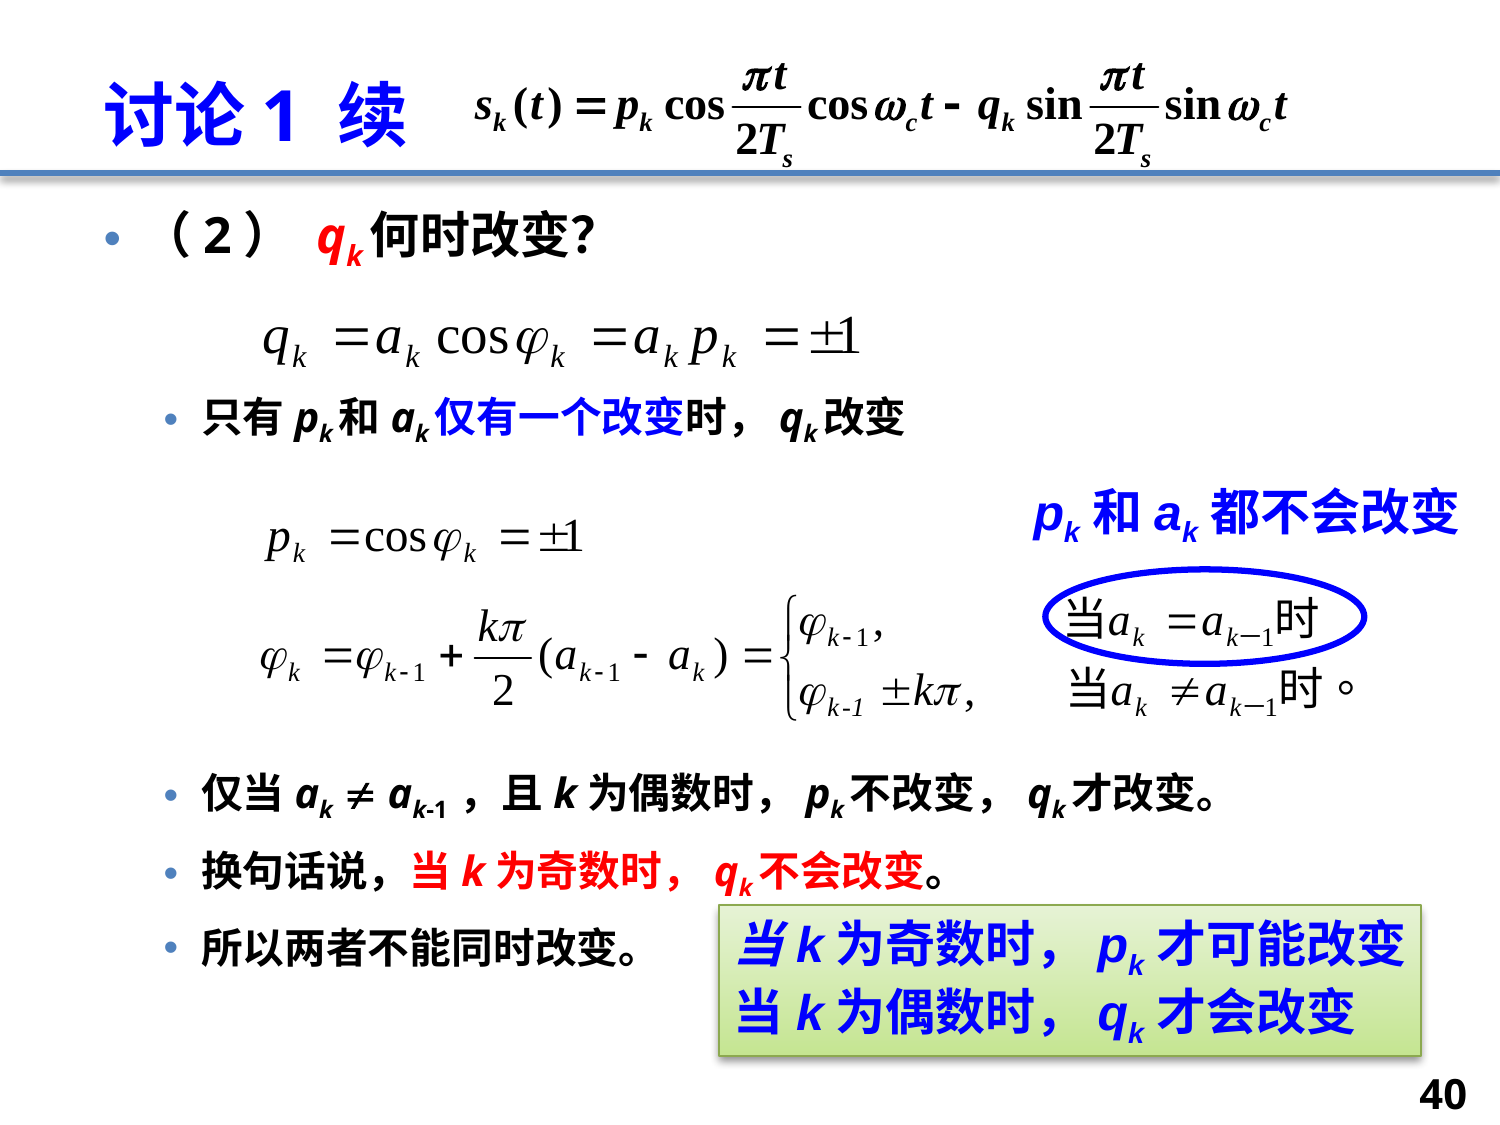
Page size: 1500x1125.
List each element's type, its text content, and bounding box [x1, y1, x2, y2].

slide_number 40 [1379, 1075, 1483, 1118]
title 讨论1 续 [88, 30, 1412, 164]
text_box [253, 503, 591, 575]
text_box pk和ak都不会改变 [1018, 472, 1475, 556]
text_box [1360, 601, 1368, 633]
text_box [253, 298, 869, 382]
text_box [253, 585, 1353, 731]
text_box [466, 42, 1298, 178]
list （2） qk何时改变？ 只有pk和ak仅有一个改变时，qk改变 仅当ak  ak-1 ，且k为偶数时，pk不改变，qk才改变。 换句话说，当k为奇数时，qk不会改变。 所以两者不能同时改变。 [88, 196, 1412, 1024]
text_box [1076, 566, 1333, 585]
text_box 当k为奇数时，pk才可能改变 当k为偶数时，qk才会改变 [718, 904, 1422, 1057]
